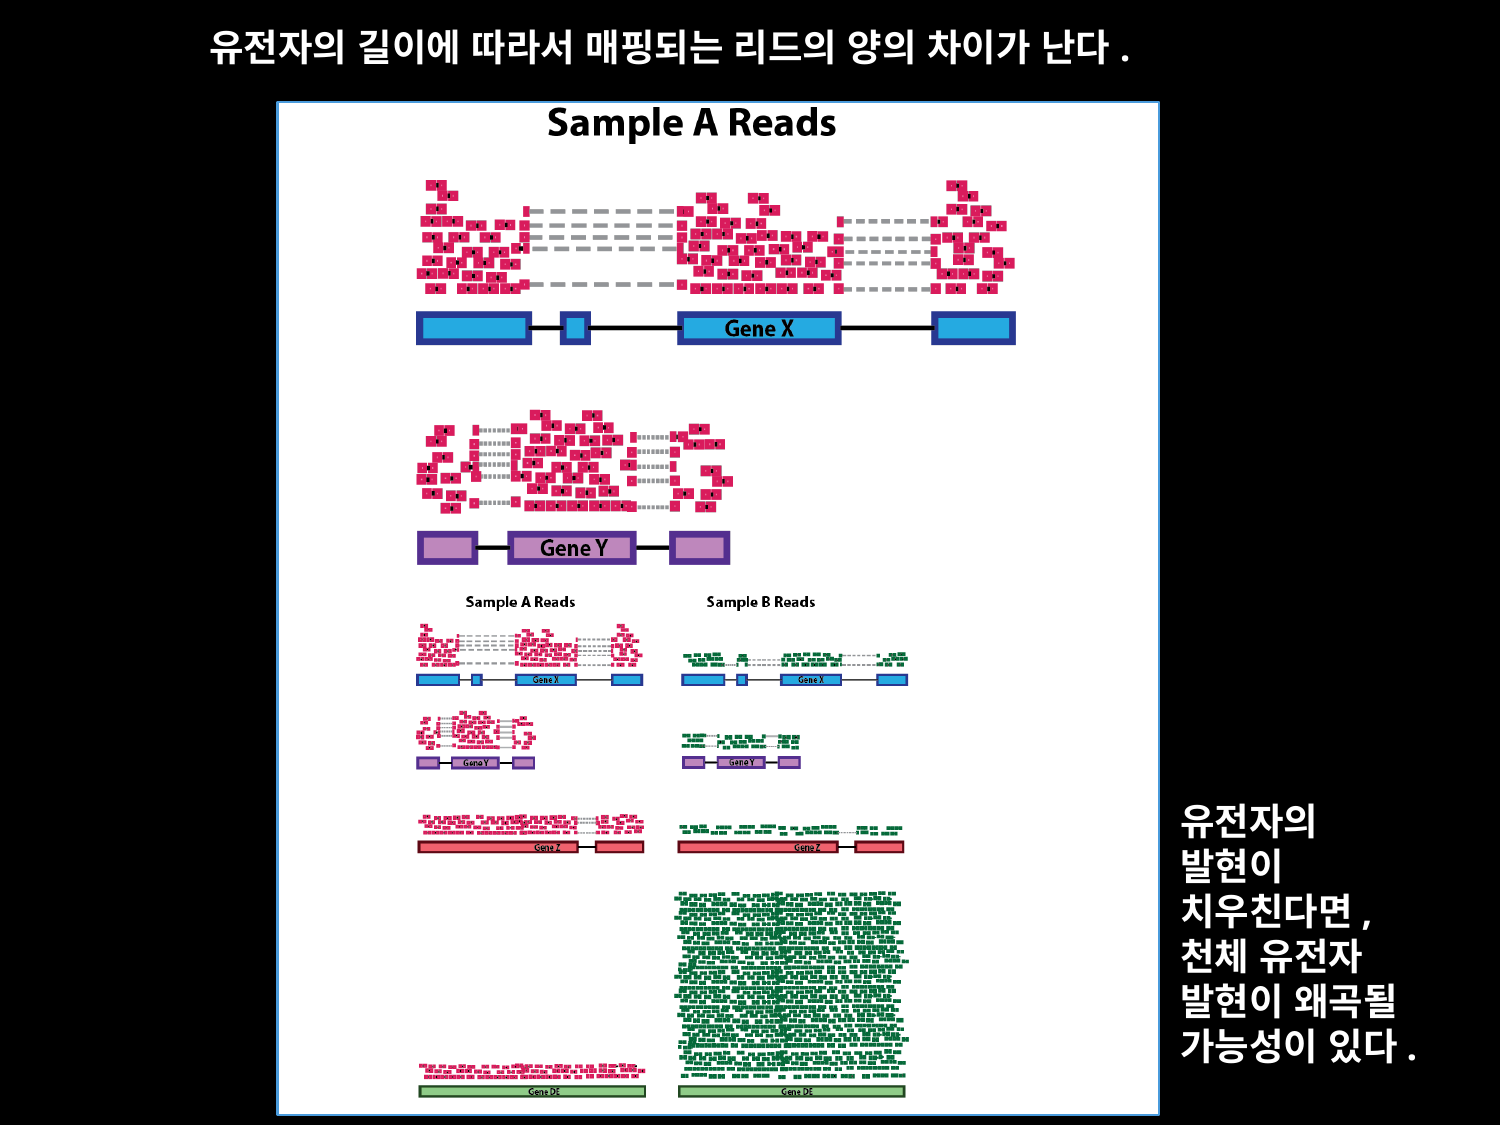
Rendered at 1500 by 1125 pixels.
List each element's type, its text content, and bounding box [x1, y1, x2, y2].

text_box [276, 101, 1160, 1116]
picture [416, 101, 1020, 570]
text_box 유전자의 발현이 치우친다면, 천체 유전자 발현이 왜곡될 가능성이 있다. [1165, 790, 1433, 1076]
text_box 유전자의 길이에 따라서 매핑되는 리드의 양의 차이가 난다. [194, 16, 1156, 77]
picture [416, 593, 910, 1098]
